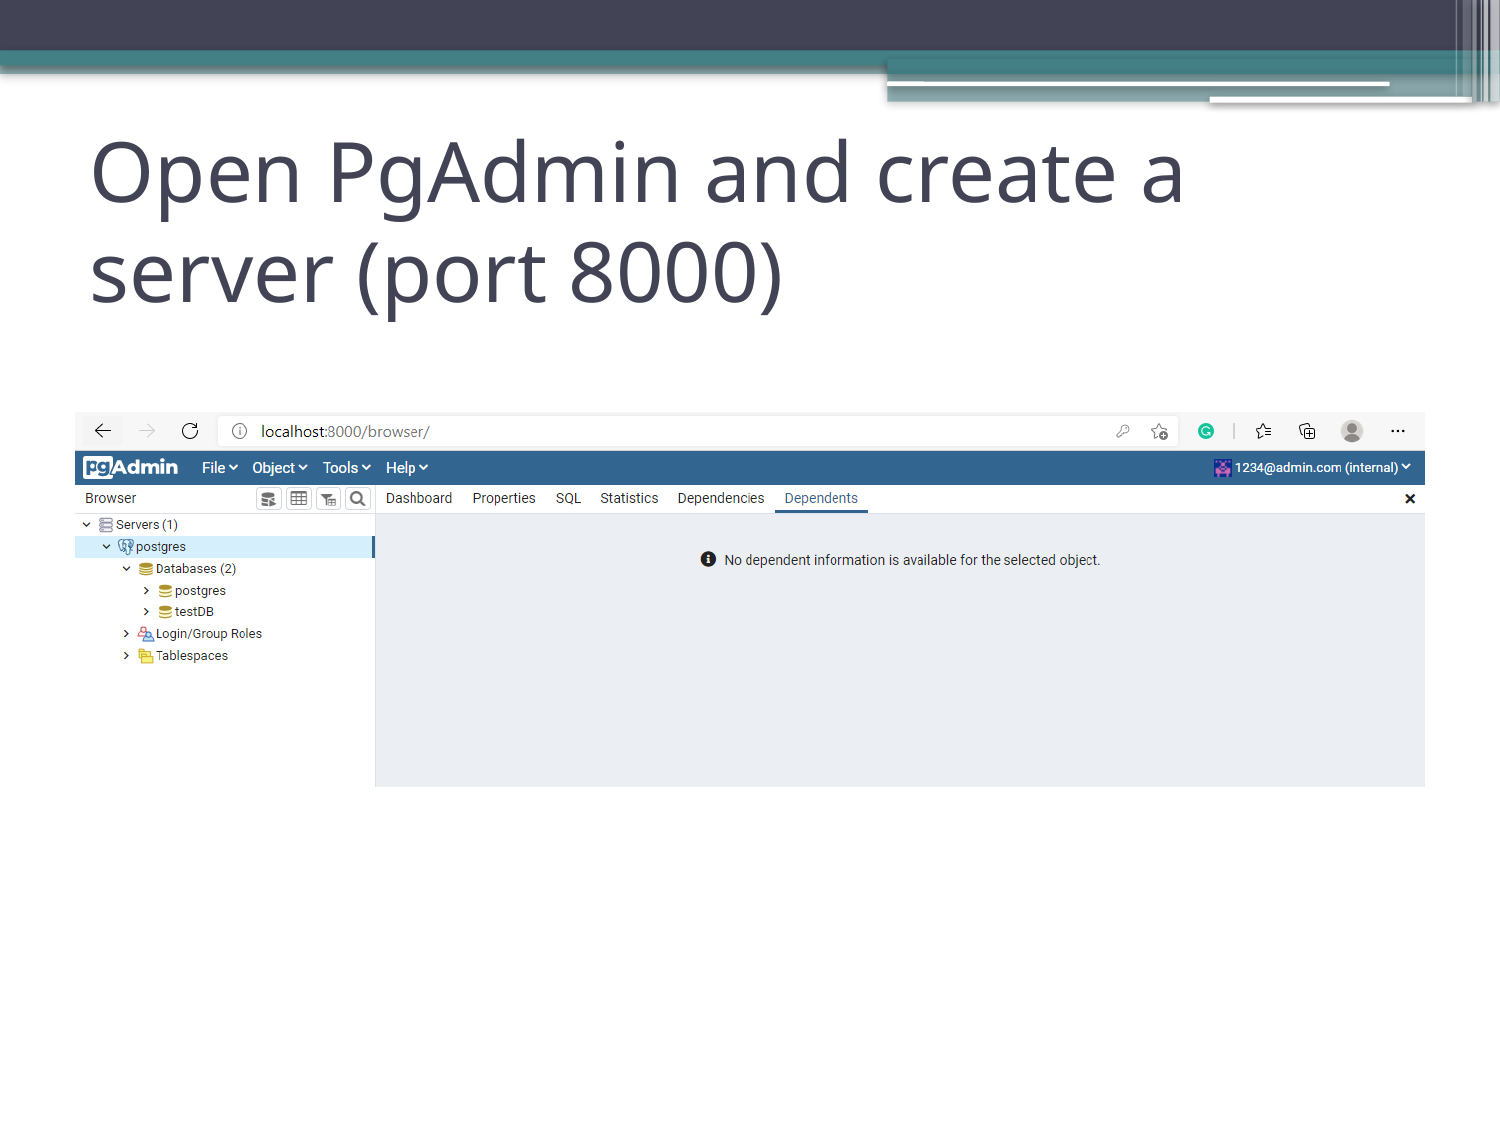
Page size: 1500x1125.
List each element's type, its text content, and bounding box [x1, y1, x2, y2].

title Open PgAdmin and create a server (port 8000) [75, 99, 1400, 338]
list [74, 412, 1426, 788]
